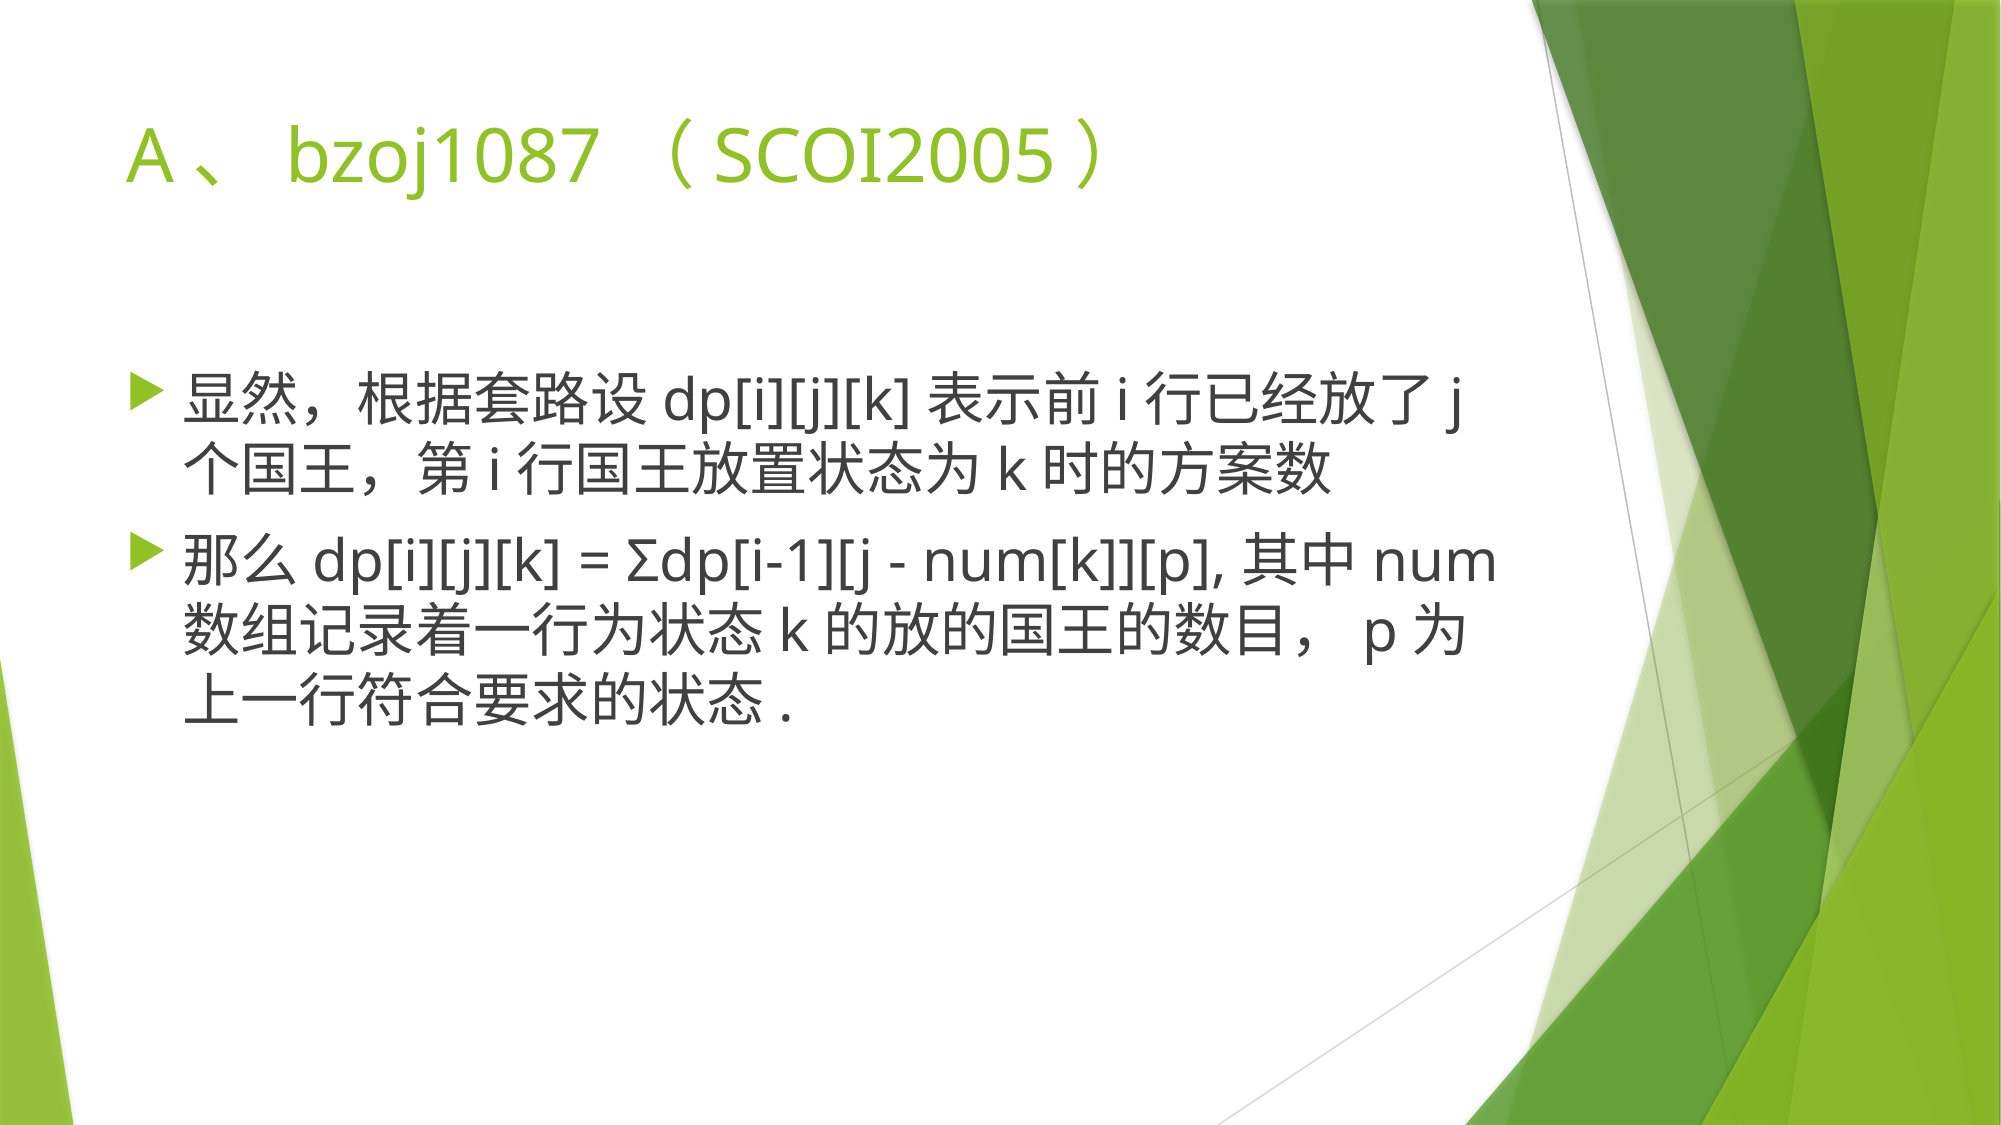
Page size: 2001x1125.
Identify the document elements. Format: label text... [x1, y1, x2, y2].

list 显然，根据套路设dp[i][j][k]表示前i行已经放了j个国王，第i行国王放置状态为k时的方案数 那么dp[i][j][k] = Σdp[i-1][j - num[k]][p],其中num数组记录着一行为状态k的放的国王的数目，p为上一行符合要求的状态. [111, 354, 1522, 992]
title A、bzoj1087（SCOI2005） [111, 99, 1522, 317]
